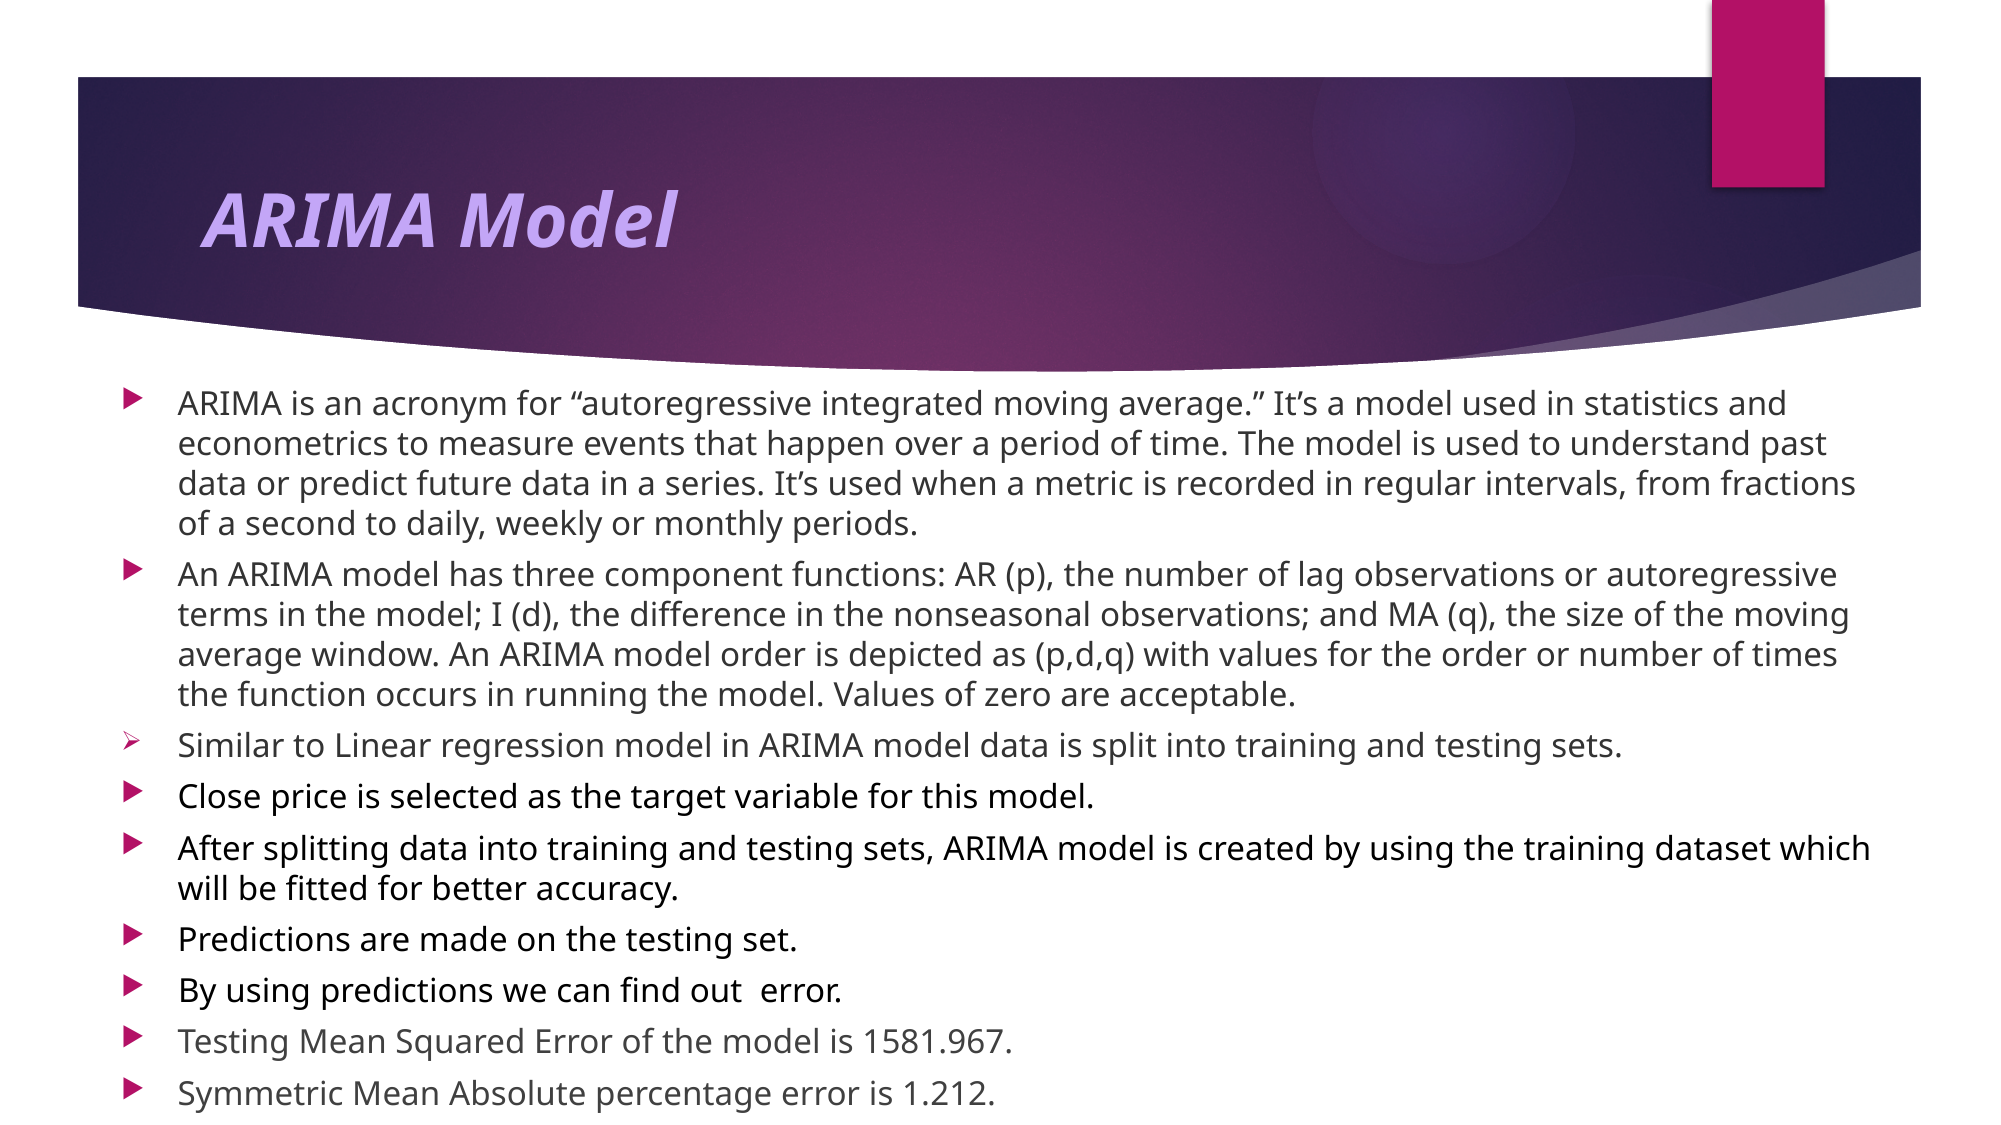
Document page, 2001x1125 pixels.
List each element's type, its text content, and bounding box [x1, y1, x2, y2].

title ARIMA Model [189, 159, 1627, 276]
list ARIMA is an acronym for “autoregressive integrated moving average.” It’s a model used in statistics and econometrics to measure events that happen over a period of time. The model is used to understand past data or predict future data in a series. It’s used when a metric is recorded in regular intervals, from fractions of a second to daily, weekly or monthly periods. An ARIMA model has three component functions: AR (p), the number of lag observations or autoregressive terms in the model; I (d), the difference in the nonseasonal observations; and MA (q), the size of the moving average window. An ARIMA model order is depicted as (p,d,q) with values for the order or number of times the function occurs in running the model. Values of zero are acceptable. Similar to Linear regression model in ARIMA model data is split into training and testing sets. Close price is selected as the target variable for this model. After splitting data into training and testing sets, ARIMA model is created by using the training dataset which will be fitted for better accuracy. Predictions are made on the testing set. By using predictions we can find out error. Testing Mean Squared Error of the model is 1581.967. Symmetric Mean Absolute percentage error is 1.212. [106, 375, 1893, 1125]
